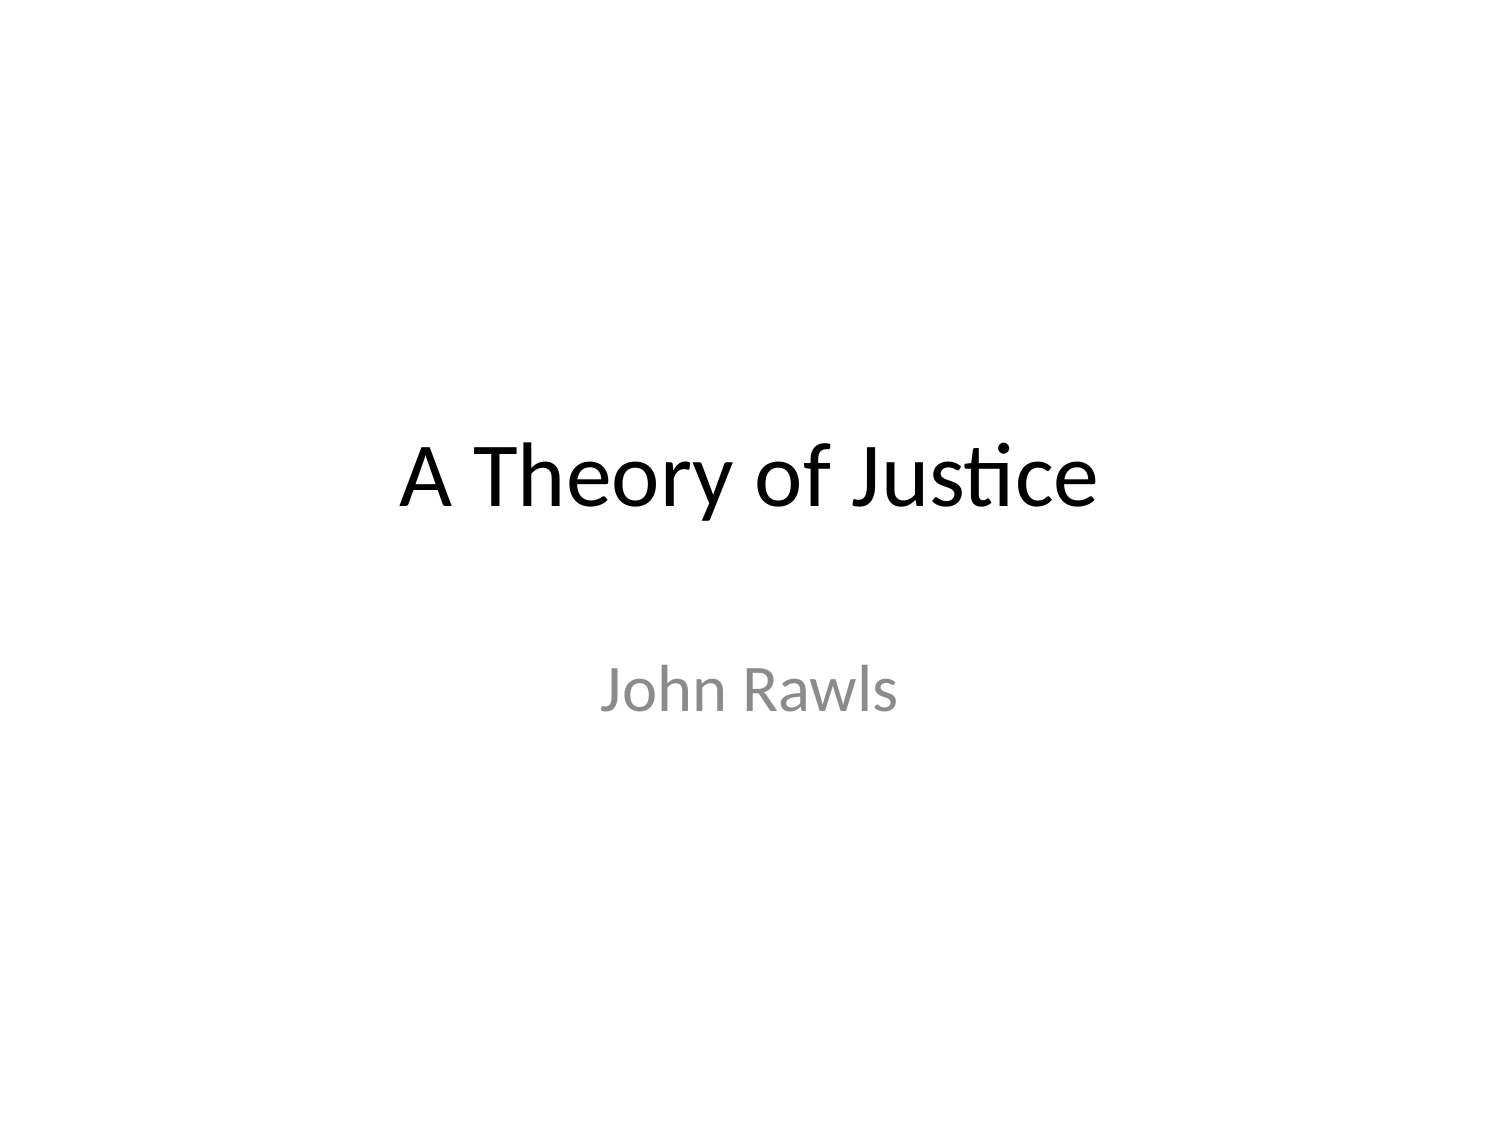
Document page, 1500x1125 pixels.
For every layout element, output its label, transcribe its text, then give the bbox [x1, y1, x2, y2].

title A Theory of Justice [112, 349, 1388, 591]
subtitle John Rawls [225, 637, 1275, 925]
